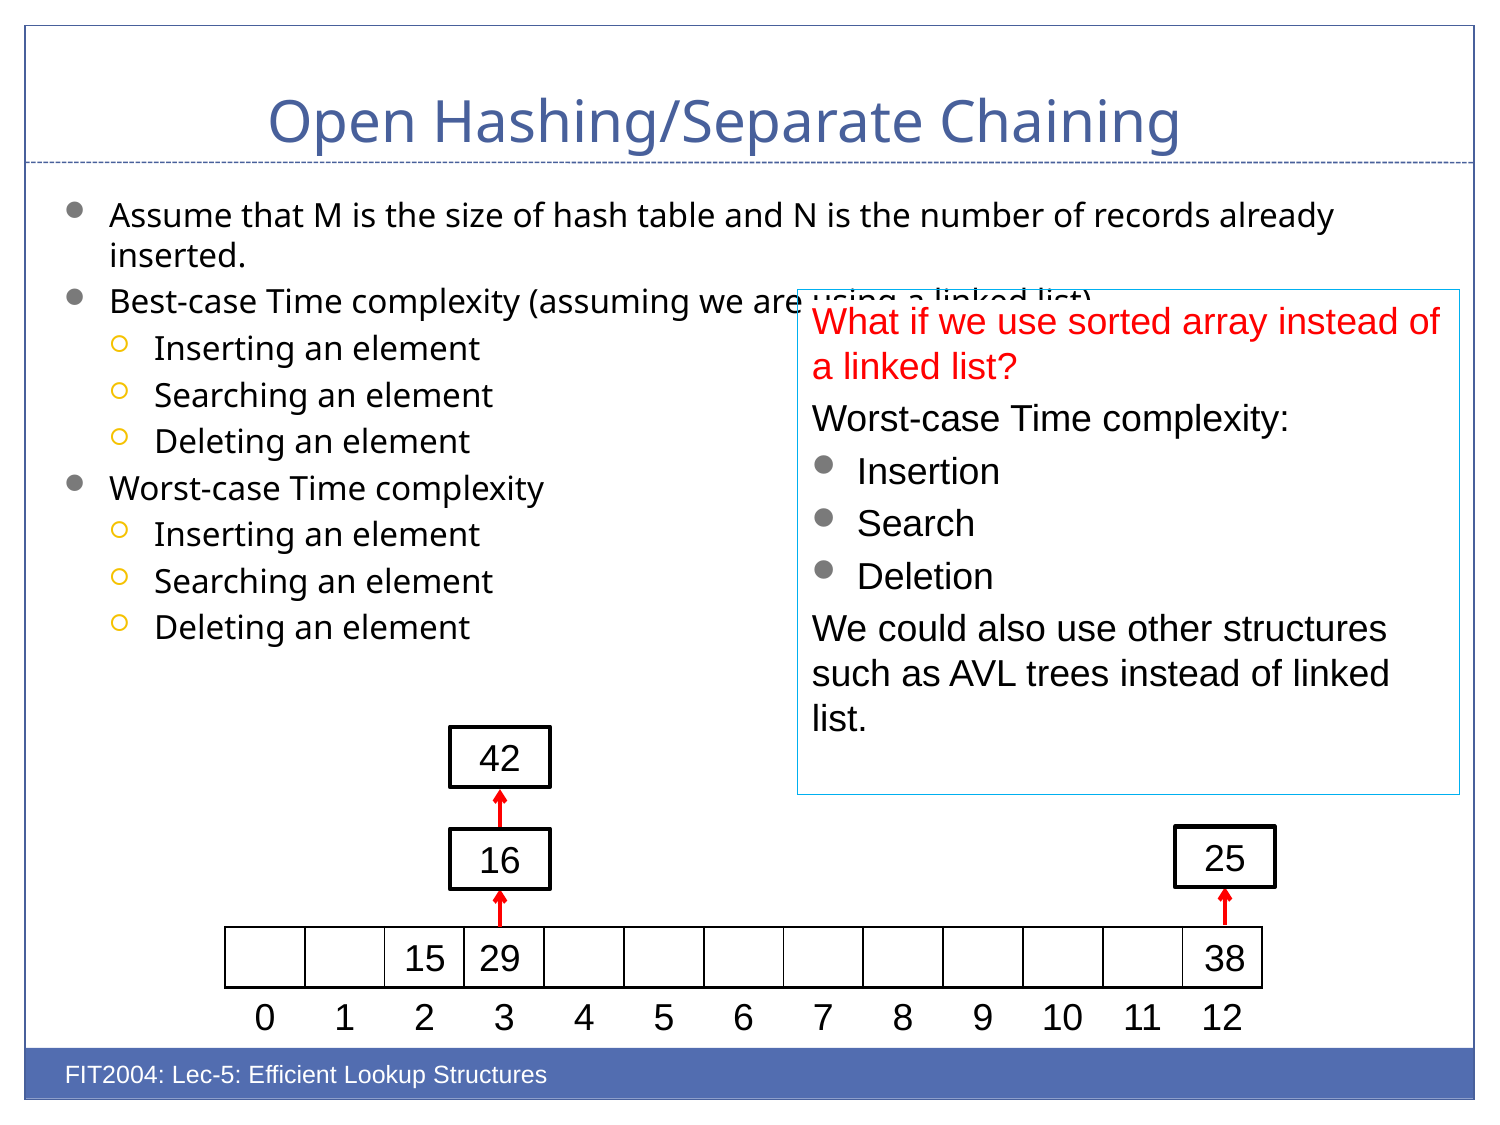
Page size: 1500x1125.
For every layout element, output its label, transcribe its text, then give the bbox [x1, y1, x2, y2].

table_header 1 [305, 989, 385, 1050]
table_header 11 [1103, 989, 1182, 1050]
table_header [705, 928, 783, 986]
text_box 15 [374, 926, 476, 988]
table_header [625, 928, 703, 986]
text_box 25 [1174, 826, 1276, 888]
table_header 5 [624, 989, 704, 1050]
list Assume that M is the size of hash table and N is the number of records already inserted. Best-case Time complexity (assuming we are using a linked list) Inserting an element Searching an element Deleting an element Worst-case Time complexity Inserting an element Searching an element Deleting an element [49, 187, 1475, 800]
table_header [864, 928, 942, 986]
table_header 6 [704, 989, 783, 1050]
table_header [551, 928, 623, 986]
table_header [944, 928, 1022, 986]
table_header [306, 928, 374, 986]
text_box 42 [449, 726, 551, 788]
table_header 4 [544, 989, 624, 1050]
table_header [1024, 928, 1102, 986]
title Open Hashing/Separate Chaining [0, 37, 1463, 162]
table_header 0 [225, 989, 305, 1050]
table_header 9 [943, 989, 1023, 1050]
table_header 12 [1182, 989, 1262, 1050]
text_box 38 [1174, 926, 1276, 988]
table_header 3 [464, 989, 544, 1050]
text_box 16 [449, 828, 551, 890]
footer FIT2004: Lec-5: Efficient Lookup Structures [50, 1051, 800, 1112]
table_header 8 [863, 989, 943, 1050]
text_box 29 [476, 926, 551, 988]
table_header [784, 928, 862, 986]
text_box What if we use sorted array instead of a linked list? Worst-case Time complexity: Insertion Search Deletion We could also use other structures such as AVL trees instead of linked list. [797, 289, 1460, 795]
table_header [1104, 928, 1174, 986]
table_header 2 [385, 989, 464, 1050]
table_header 10 [1023, 989, 1103, 1050]
table_header 7 [783, 989, 863, 1050]
table_header [226, 928, 304, 986]
